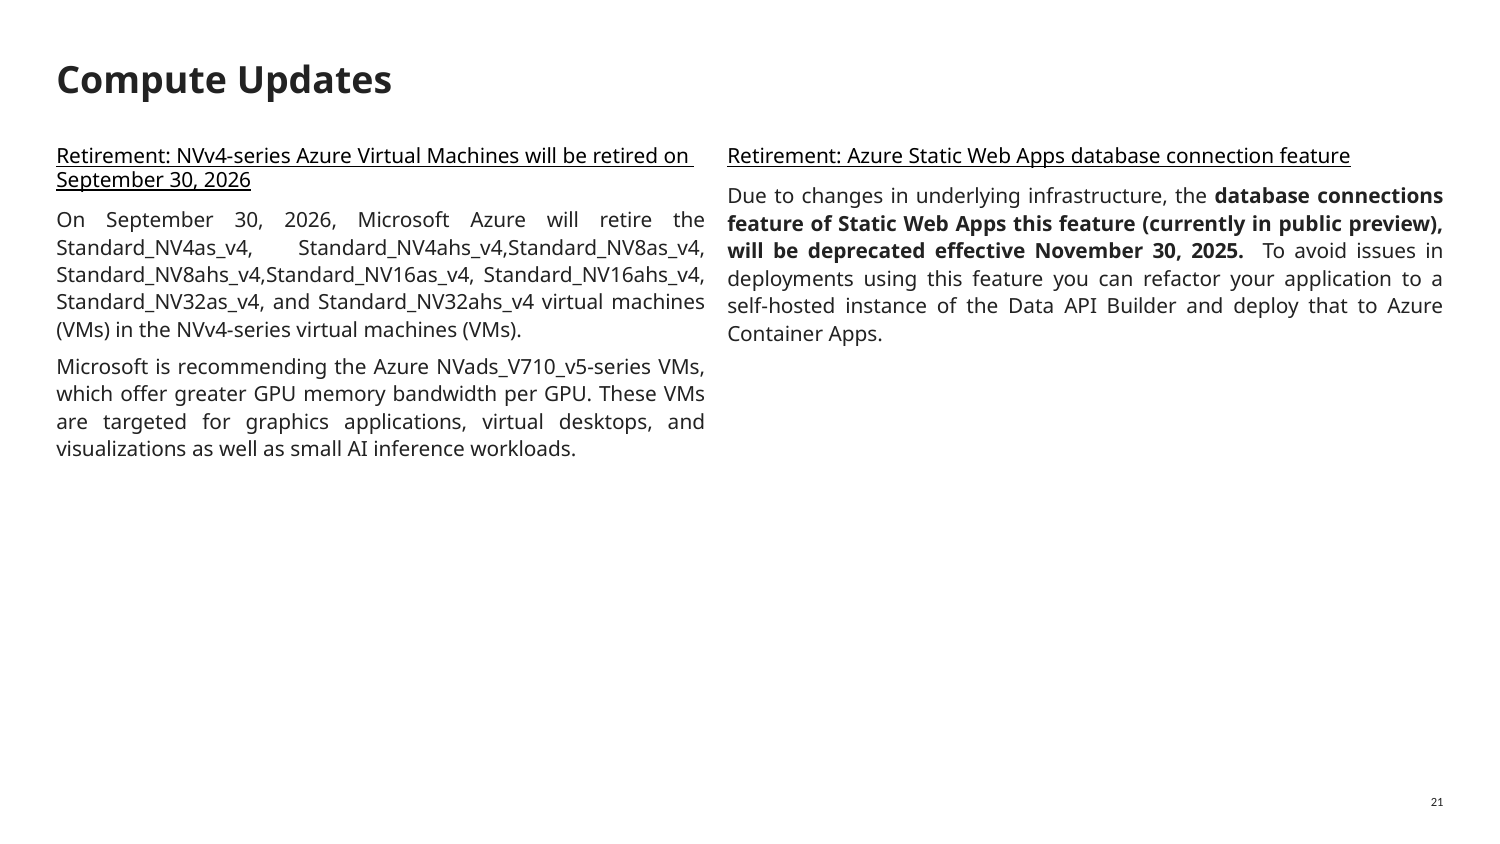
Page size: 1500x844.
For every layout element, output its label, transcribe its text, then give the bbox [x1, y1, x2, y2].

list Retirement: NVv4-series Azure Virtual Machines will be retired on September 30, 2026 On September 30, 2026, Microsoft Azure will retire the Standard_NV4as_v4, Standard_NV4ahs_v4,Standard_NV8as_v4, Standard_NV8ahs_v4,Standard_NV16as_v4, Standard_NV16ahs_v4, Standard_NV32as_v4, and Standard_NV32ahs_v4 virtual machines (VMs) in the NVv4-series virtual machines (VMs). Microsoft is recommending the Azure NVads_V710_v5-series VMs, which offer greater GPU memory bandwidth per GPU. These VMs are targeted for graphics applications, virtual desktops, and visualizations as well as small AI inference workloads. [56, 140, 706, 760]
title Compute Updates [56, 56, 1444, 113]
list Retirement: Azure Static Web Apps database connection feature Due to changes in underlying infrastructure, the database connections feature of Static Web Apps this feature (currently in public preview), will be deprecated effective November 30, 2025. To avoid issues in deployments using this feature you can refactor your application to a self-hosted instance of the Data API Builder and deploy that to Azure Container Apps. [727, 140, 1444, 760]
